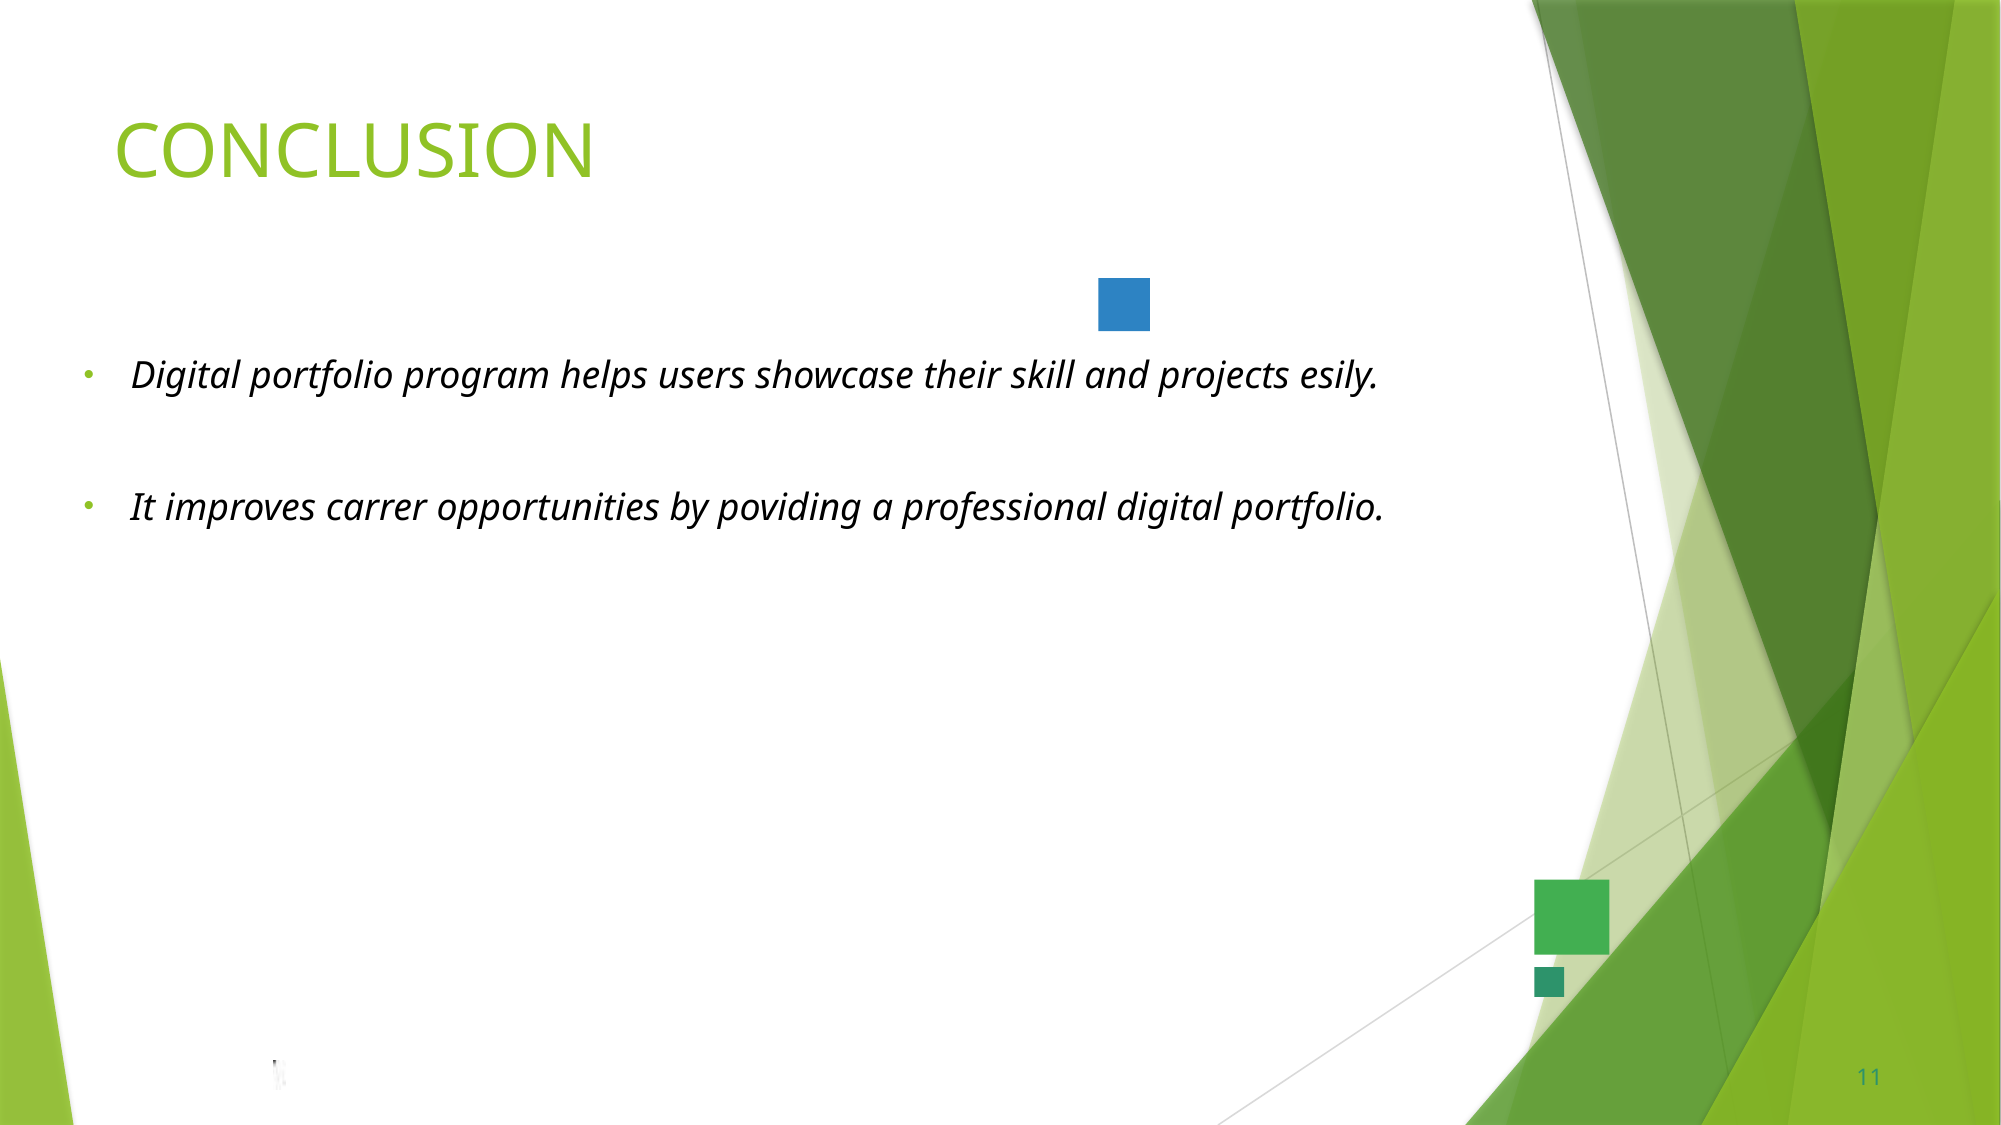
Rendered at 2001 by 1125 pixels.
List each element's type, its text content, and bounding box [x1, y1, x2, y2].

text_box [1534, 967, 1565, 997]
picture [272, 1060, 287, 1091]
text_box [1098, 291, 1150, 332]
list Digital portfolio program helps users showcase their skill and projects esily. It improves carrer opportunities by poviding a professional digital portfolio. [68, 343, 1869, 480]
text_box [1534, 879, 1610, 955]
text_box 11 [1849, 1061, 1888, 1095]
title CONCLUSION [111, 99, 1522, 291]
